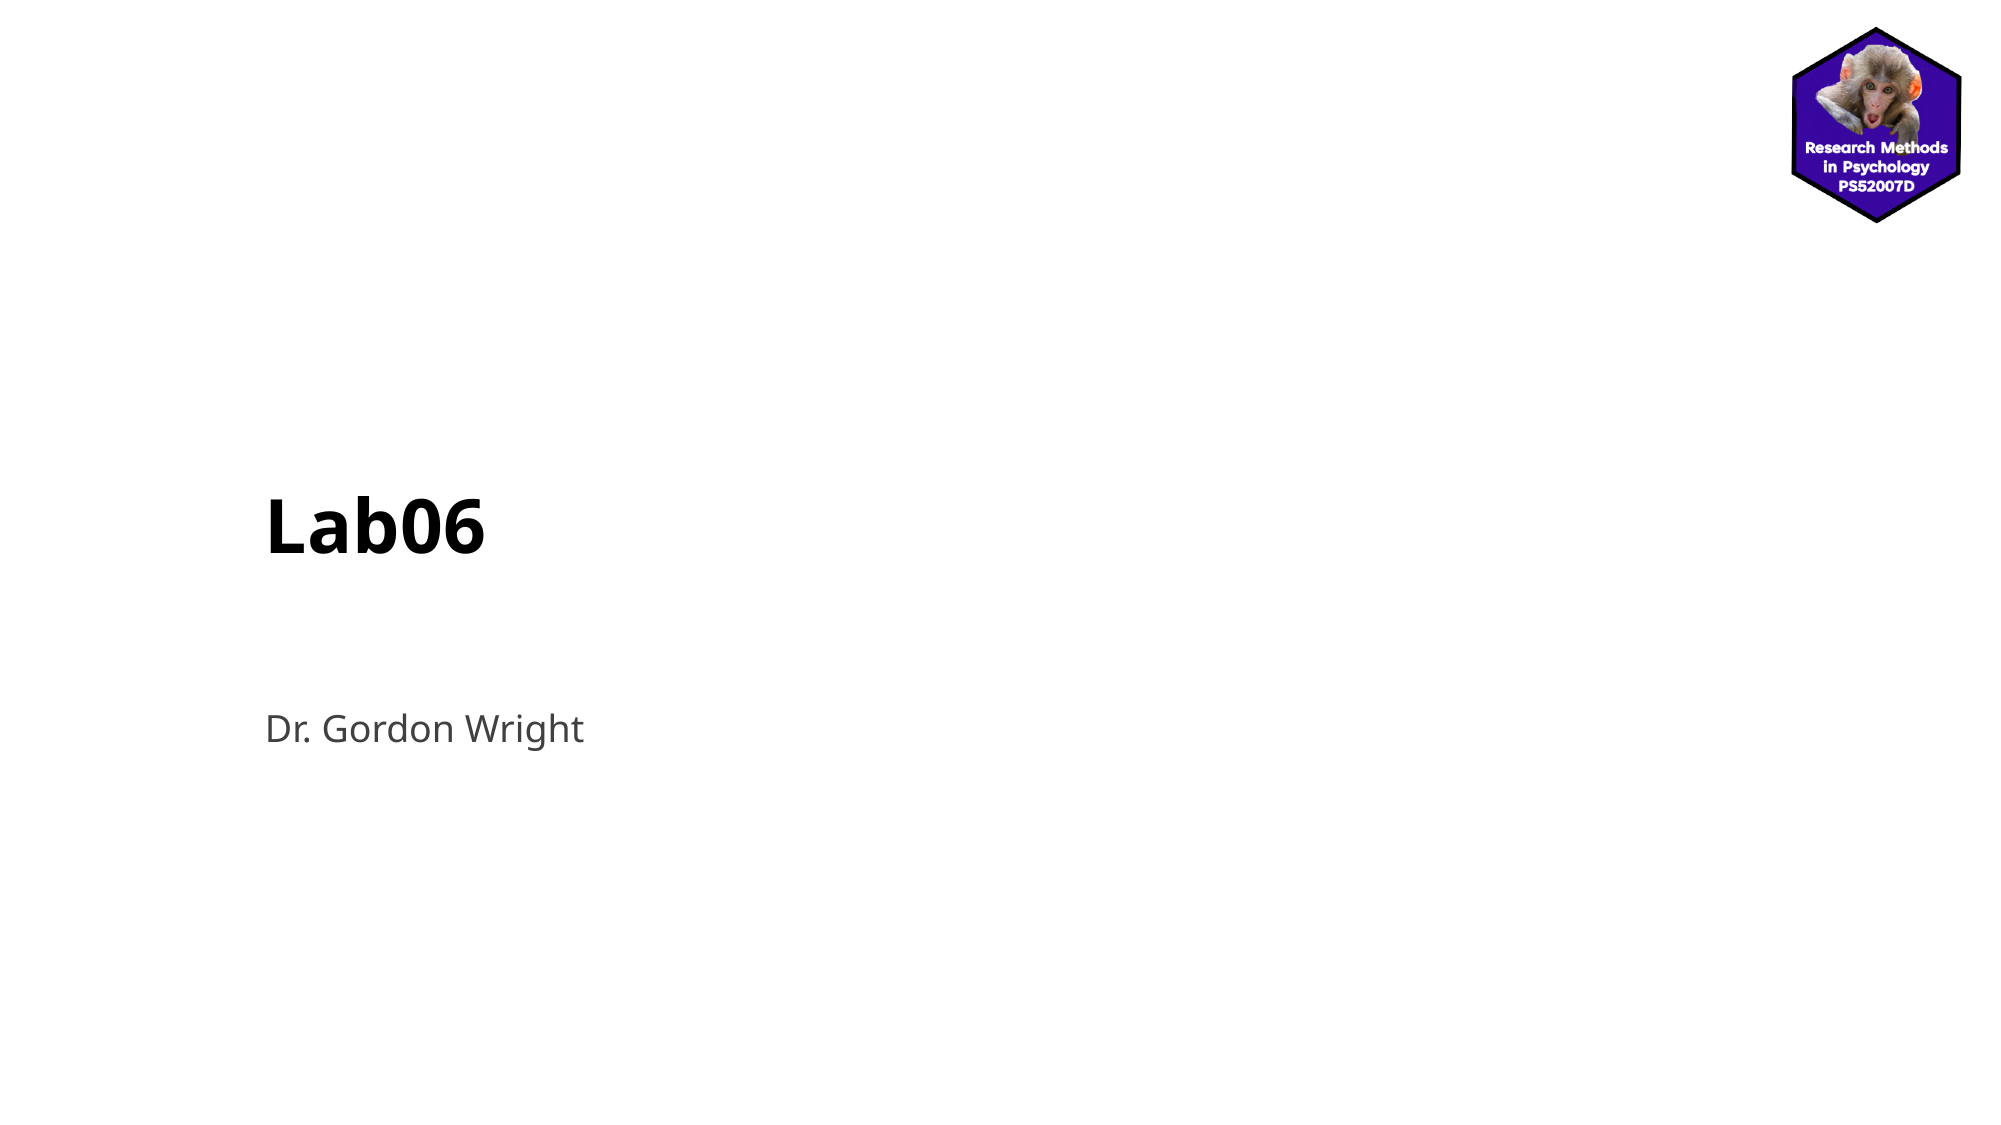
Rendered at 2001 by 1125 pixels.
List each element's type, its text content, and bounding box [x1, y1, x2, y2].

subtitle Dr. Gordon Wright [249, 592, 1750, 863]
picture [1790, 24, 1965, 225]
title Lab06 [249, 184, 1750, 578]
